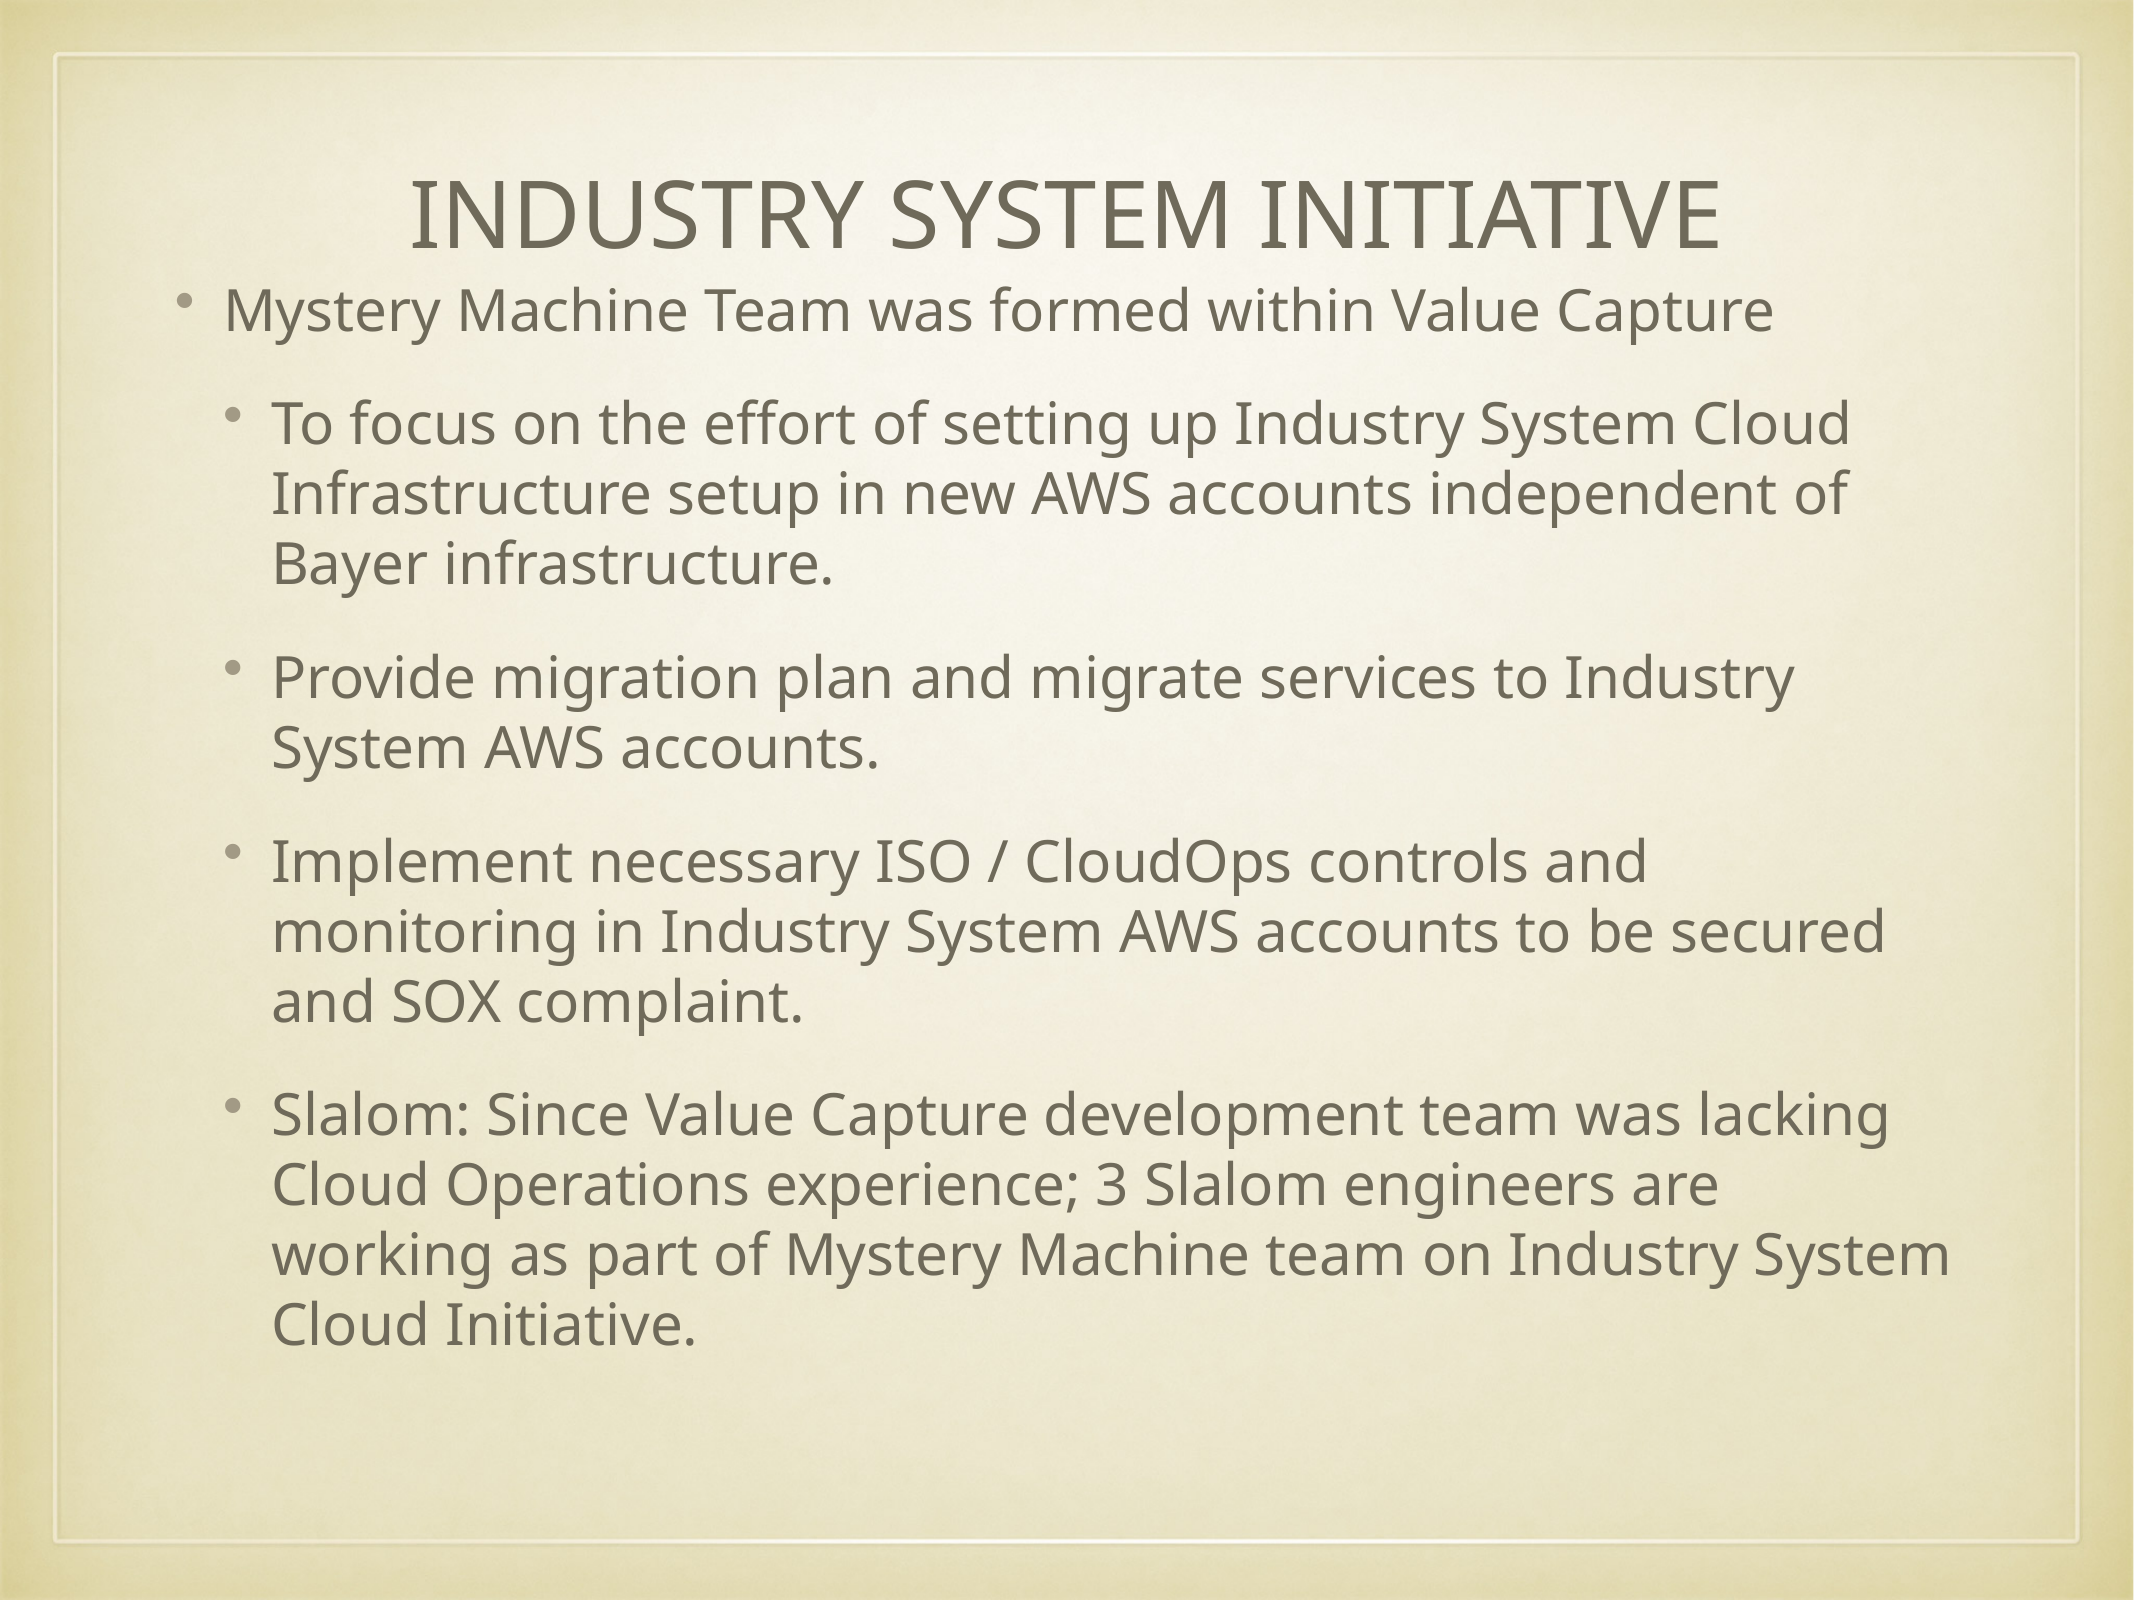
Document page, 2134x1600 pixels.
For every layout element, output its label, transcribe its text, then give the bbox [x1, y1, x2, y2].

title INDUSTRY SYSTEM INITIATIVE [166, 89, 1968, 334]
list Mystery Machine Team was formed within Value Capture To focus on the effort of setting up Industry System Cloud Infrastructure setup in new AWS accounts independent of Bayer infrastructure. Provide migration plan and migrate services to Industry System AWS accounts. Implement necessary ISO / CloudOps controls and monitoring in Industry System AWS accounts to be secured and SOX complaint. Slalom: Since Value Capture development team was lacking Cloud Operations experience; 3 Slalom engineers are working as part of Mystery Machine team on Industry System Cloud Initiative. [166, 345, 1968, 1285]
picture [0, 0, 2134, 1600]
